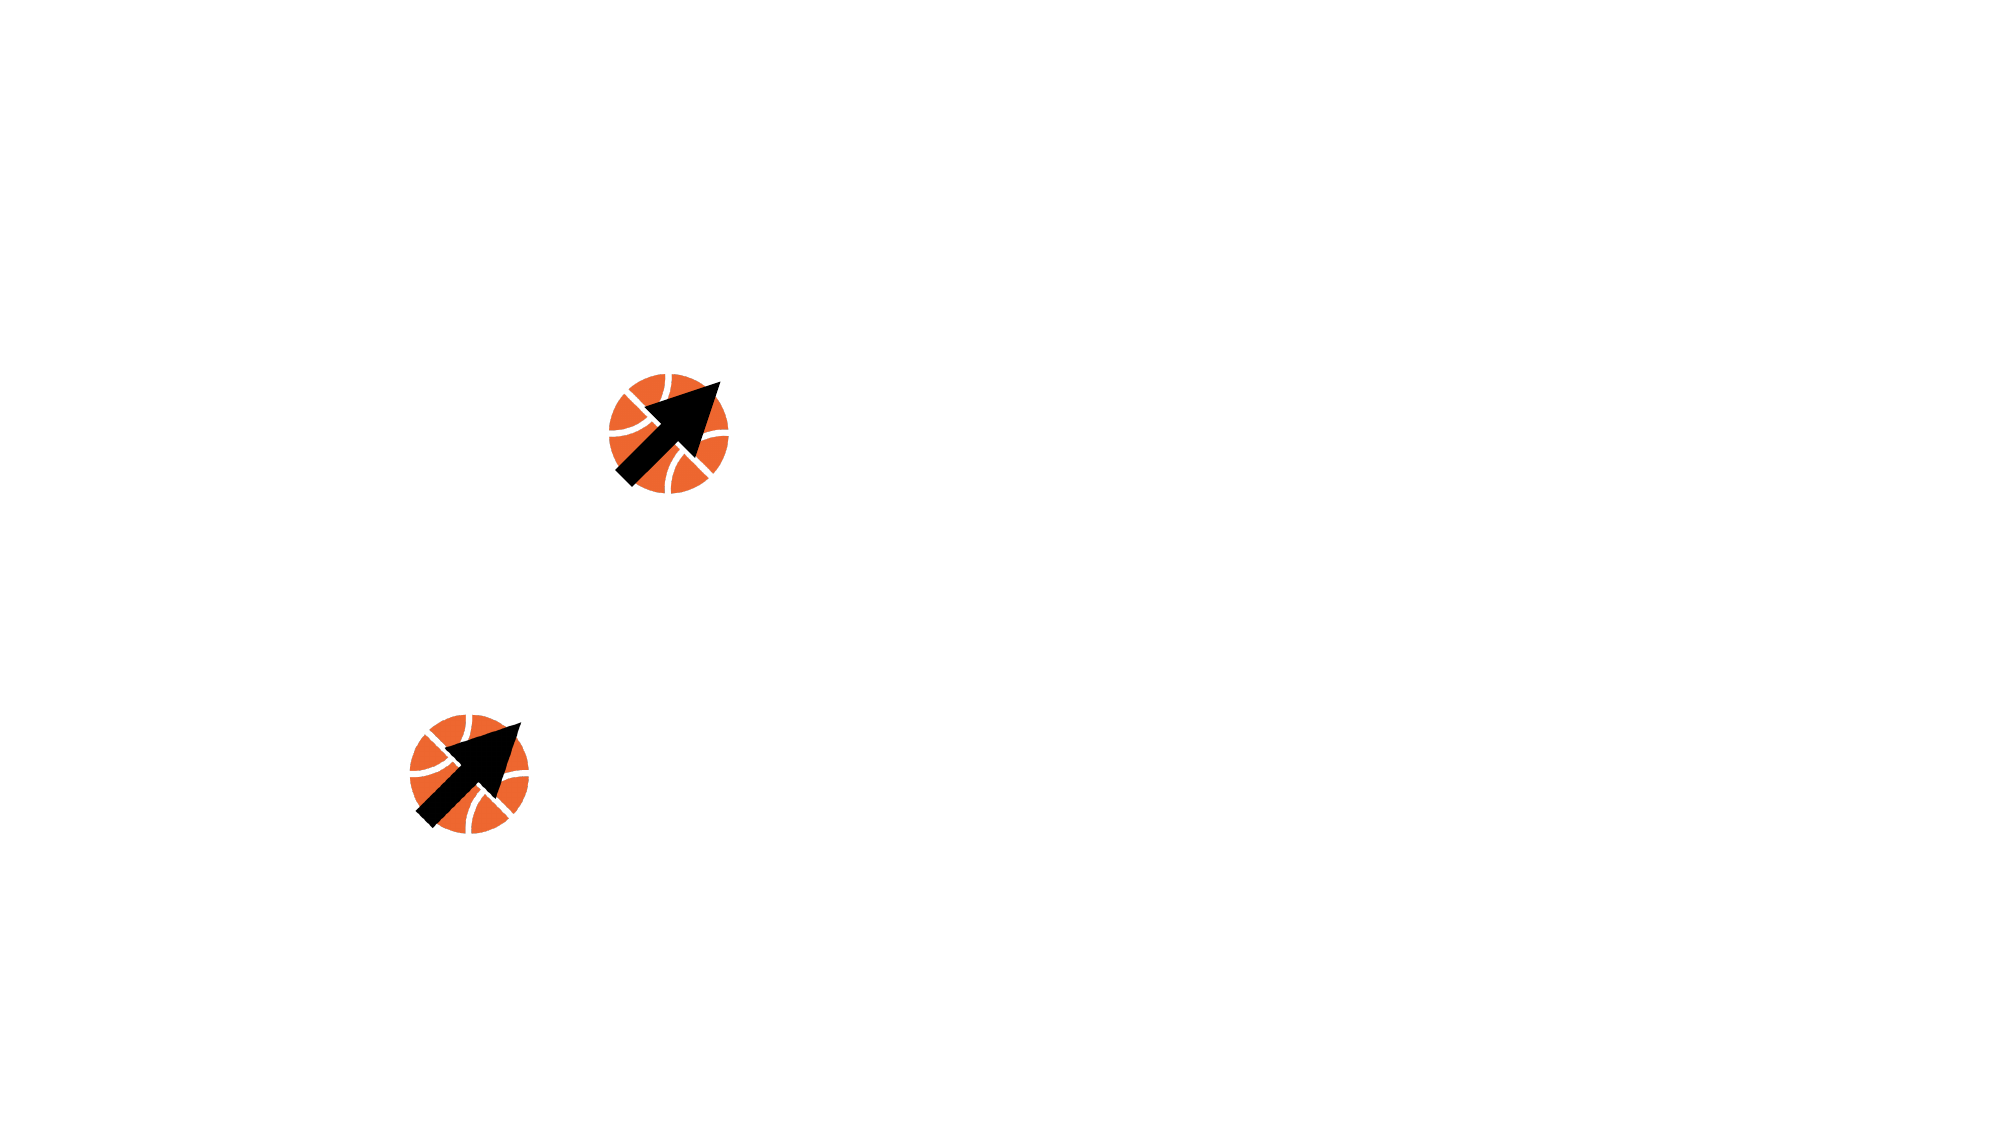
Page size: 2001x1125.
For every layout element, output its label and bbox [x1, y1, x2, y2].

text_box [623, 381, 721, 479]
picture [407, 712, 531, 836]
picture [593, 358, 744, 509]
